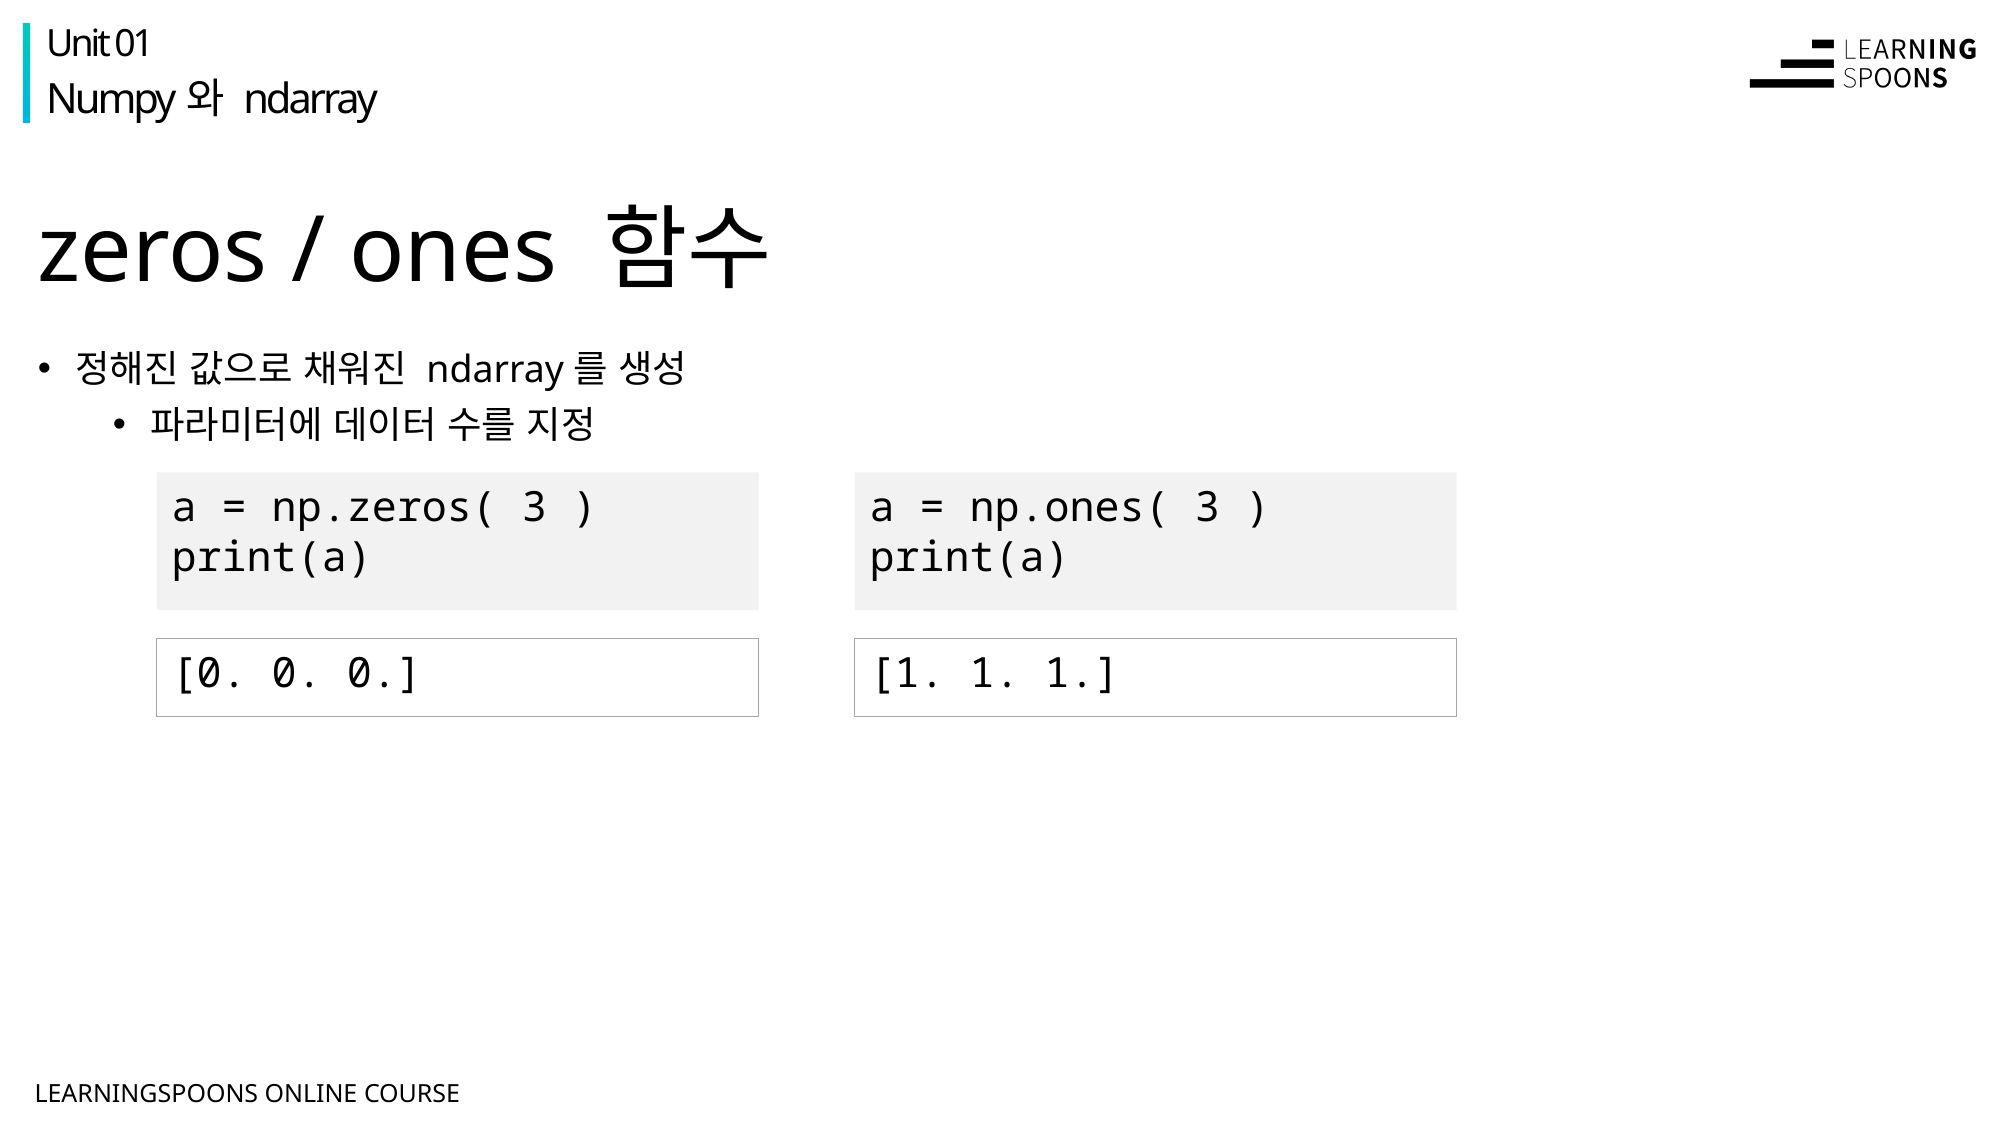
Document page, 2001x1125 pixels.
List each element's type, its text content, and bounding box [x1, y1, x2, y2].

title zeros / ones 함수 [22, 187, 1748, 316]
text_box [0. 0. 0.] [156, 638, 759, 717]
list Numpy와 ndarray [31, 70, 1239, 122]
list 정해진 값으로 채워진 ndarray를 생성 파라미터에 데이터 수를 지정 [22, 337, 1748, 519]
text_box a = np.ones( 3 ) print(a) [854, 472, 1457, 610]
text_box a = np.zeros( 3 ) print(a) [156, 472, 759, 610]
text_box [1. 1. 1.] [854, 638, 1457, 717]
picture [1748, 37, 1977, 89]
list Unit 01 [31, 16, 1239, 68]
